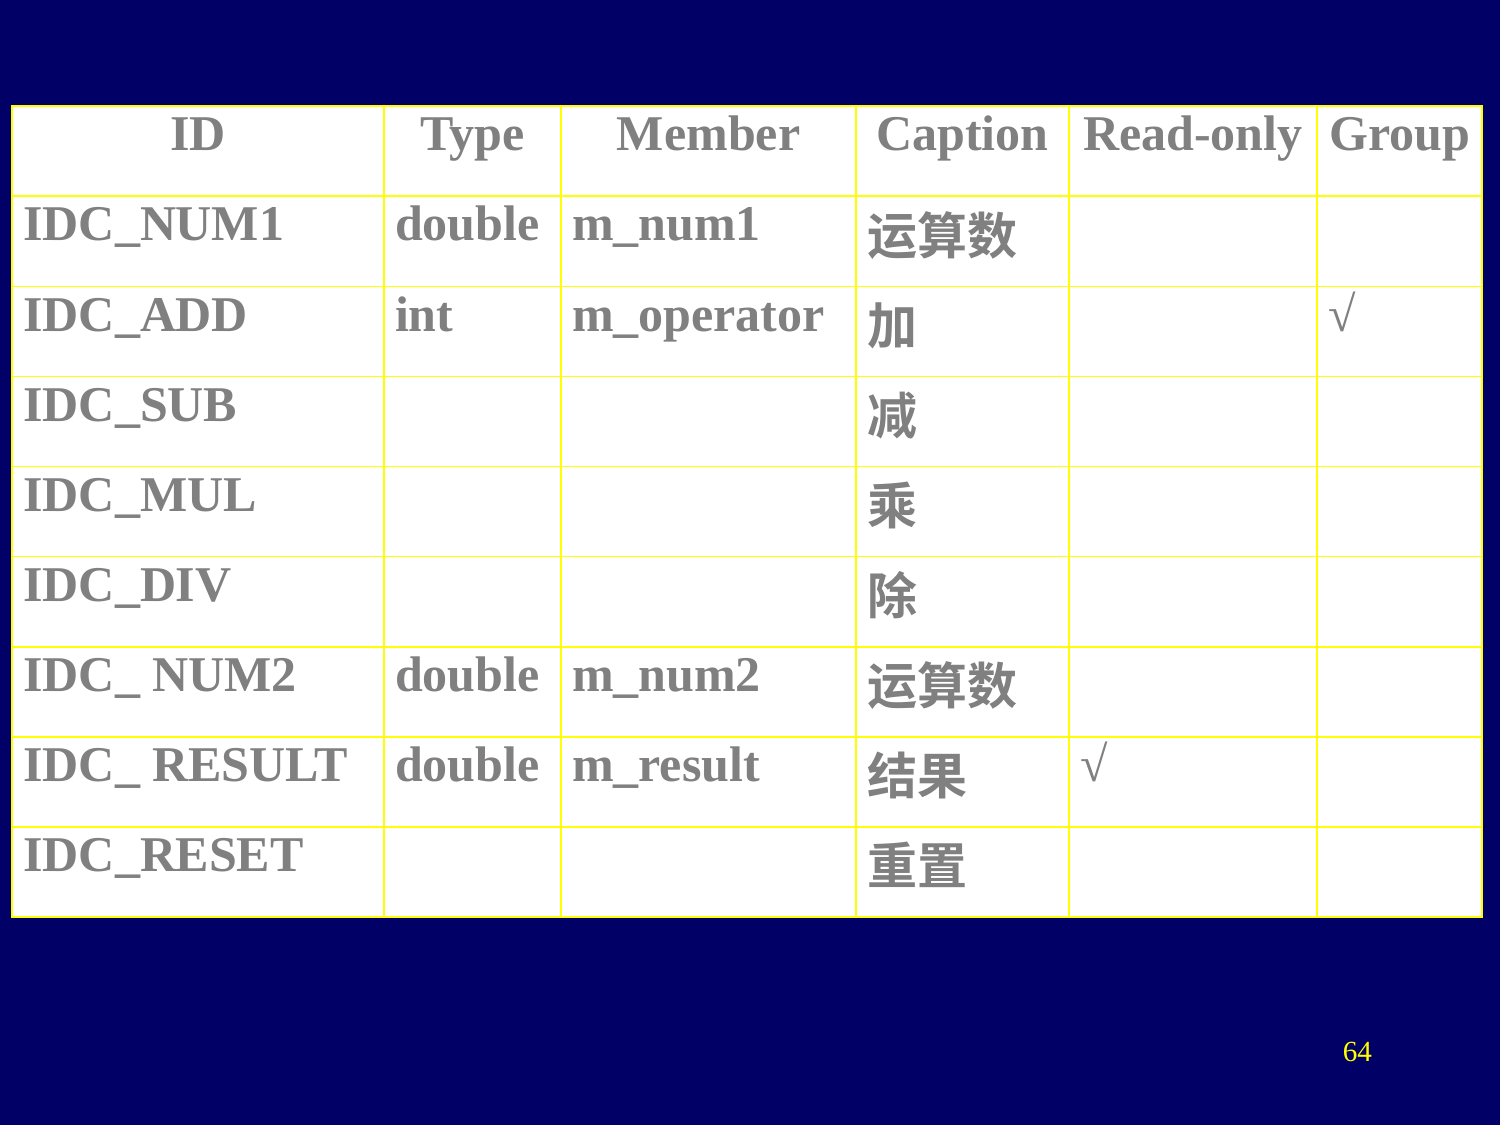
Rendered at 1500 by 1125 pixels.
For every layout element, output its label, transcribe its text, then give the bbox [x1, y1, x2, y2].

table_cell 运算数 [857, 197, 1068, 286]
table_cell 除 [857, 557, 1068, 646]
table_cell [385, 377, 560, 466]
table_cell m_num1 [562, 197, 855, 286]
slide_number 64 [1074, 1025, 1388, 1100]
table_cell [385, 467, 560, 556]
table_cell [1070, 648, 1316, 736]
table_header Group [1318, 107, 1481, 195]
table_cell IDC_MUL [13, 467, 383, 556]
table_cell IDC_ RESULT [13, 738, 383, 826]
table_cell m_num2 [562, 648, 855, 736]
table_cell [1318, 828, 1481, 916]
table_cell [562, 377, 855, 466]
table_cell 运算数 [857, 648, 1068, 736]
table_cell [562, 557, 855, 646]
table_cell 结果 [857, 738, 1068, 826]
table_header Member [562, 107, 855, 195]
table_cell √ [1070, 738, 1316, 826]
table_cell [385, 828, 560, 916]
table_cell [1070, 467, 1316, 556]
table_cell [1070, 287, 1316, 376]
table_cell [562, 828, 855, 916]
table_cell [1070, 377, 1316, 466]
table_cell m_operator [562, 287, 855, 376]
table_cell IDC_RESET [13, 828, 383, 916]
table_cell √ [1318, 287, 1481, 376]
table_cell IDC_DIV [13, 557, 383, 646]
table_cell [1070, 828, 1316, 916]
table_cell m_result [562, 738, 855, 826]
table_header ID [13, 107, 383, 195]
table_header Read-only [1070, 107, 1316, 195]
table_cell double [385, 738, 560, 826]
table_cell int [385, 287, 560, 376]
table_cell 减 [857, 377, 1068, 466]
table_cell [1070, 557, 1316, 646]
table_cell double [385, 197, 560, 286]
table_cell [1318, 197, 1481, 286]
table_cell 乘 [857, 467, 1068, 556]
table_cell IDC_SUB [13, 377, 383, 466]
table_cell IDC_ADD [13, 287, 383, 376]
table_cell IDC_ NUM2 [13, 648, 383, 736]
table_header Type [385, 107, 560, 195]
table_cell [385, 557, 560, 646]
table_cell [1318, 648, 1481, 736]
table_cell [1318, 738, 1481, 826]
table_header Caption [857, 107, 1068, 195]
table_cell IDC_NUM1 [13, 197, 383, 286]
table_cell [1318, 377, 1481, 466]
table_cell [562, 467, 855, 556]
table_cell 重置 [857, 828, 1068, 916]
table_cell [1318, 467, 1481, 556]
table_cell 加 [857, 287, 1068, 376]
table_cell [1318, 557, 1481, 646]
table_cell [1070, 197, 1316, 286]
table_cell double [385, 648, 560, 736]
